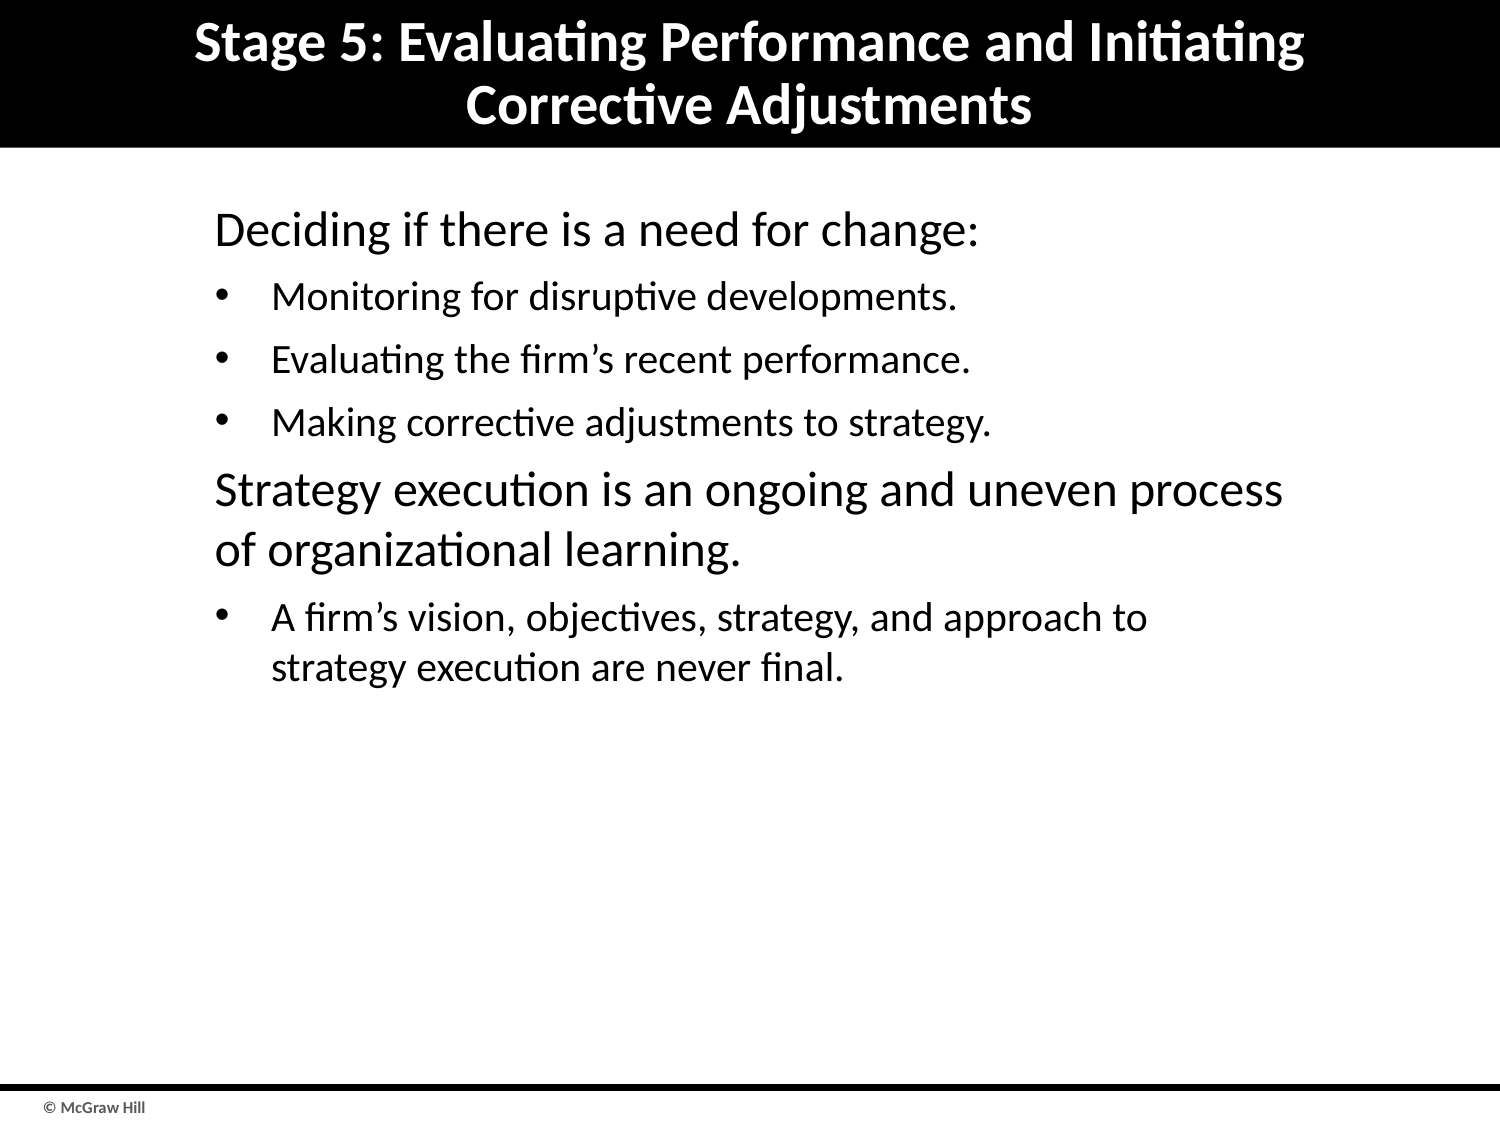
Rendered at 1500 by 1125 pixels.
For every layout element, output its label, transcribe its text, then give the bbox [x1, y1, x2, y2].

list Deciding if there is a need for change: Monitoring for disruptive developments. Evaluating the firm’s recent performance. Making corrective adjustments to strategy. Strategy execution is an ongoing and uneven process of organizational learning. A firm’s vision, objectives, strategy, and approach to strategy execution are never final. [199, 189, 1301, 1025]
title Stage 5: Evaluating Performance and Initiating Corrective Adjustments [0, 0, 1500, 148]
